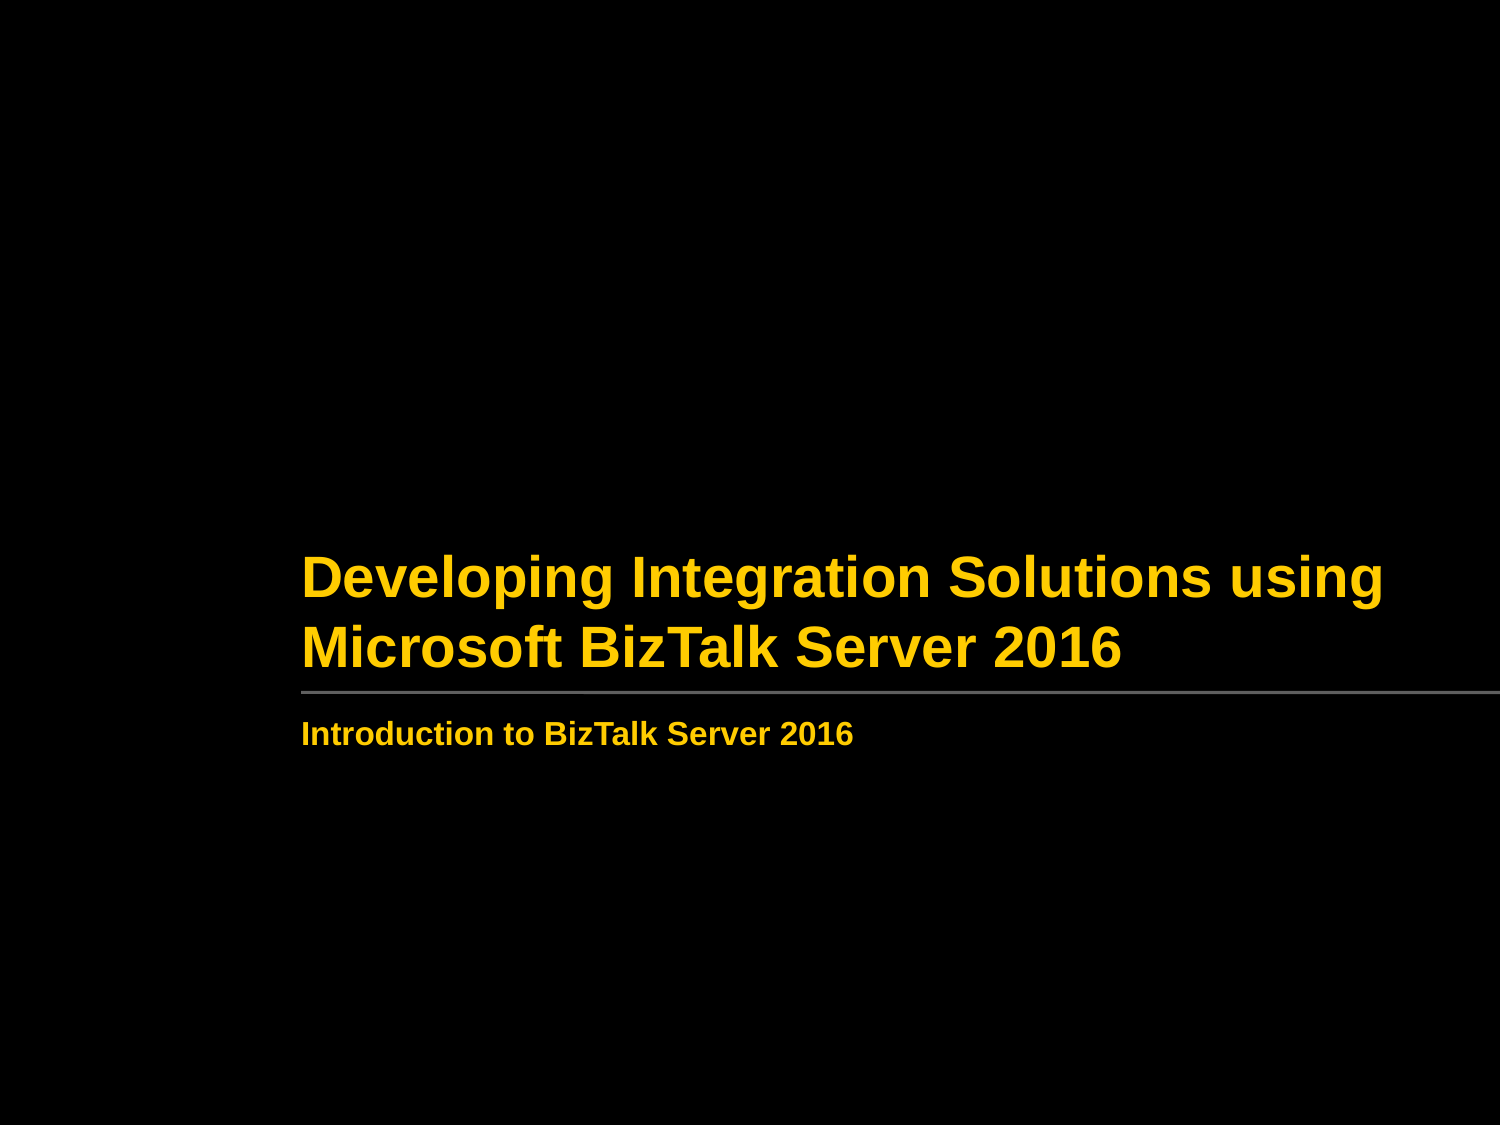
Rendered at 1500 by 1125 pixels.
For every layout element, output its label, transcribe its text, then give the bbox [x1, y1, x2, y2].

subtitle Introduction to BizTalk Server 2016 [301, 693, 1436, 988]
title Developing Integration Solutions using Microsoft BizTalk Server 2016 [301, 574, 1436, 693]
